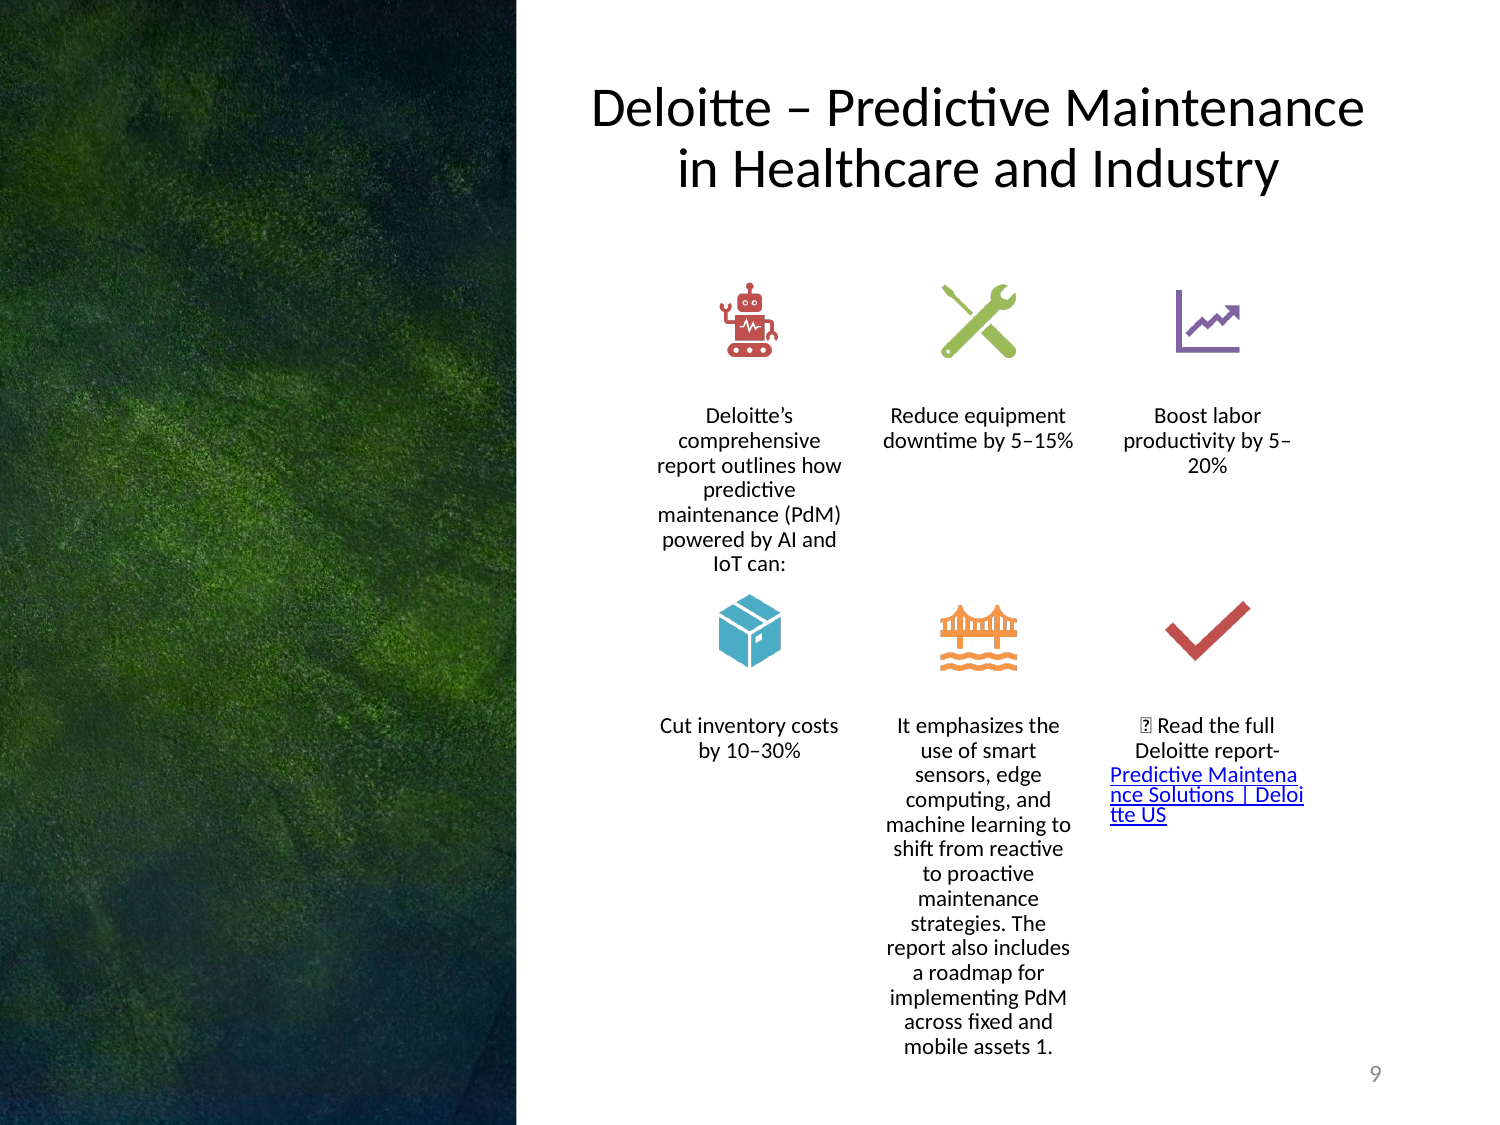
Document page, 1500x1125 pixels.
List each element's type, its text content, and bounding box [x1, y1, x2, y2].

picture [0, 0, 517, 1125]
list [560, 258, 1398, 867]
title Deloitte – Predictive Maintenance in Healthcare and Industry [560, 0, 1397, 257]
slide_number 9 [1131, 1042, 1397, 1103]
